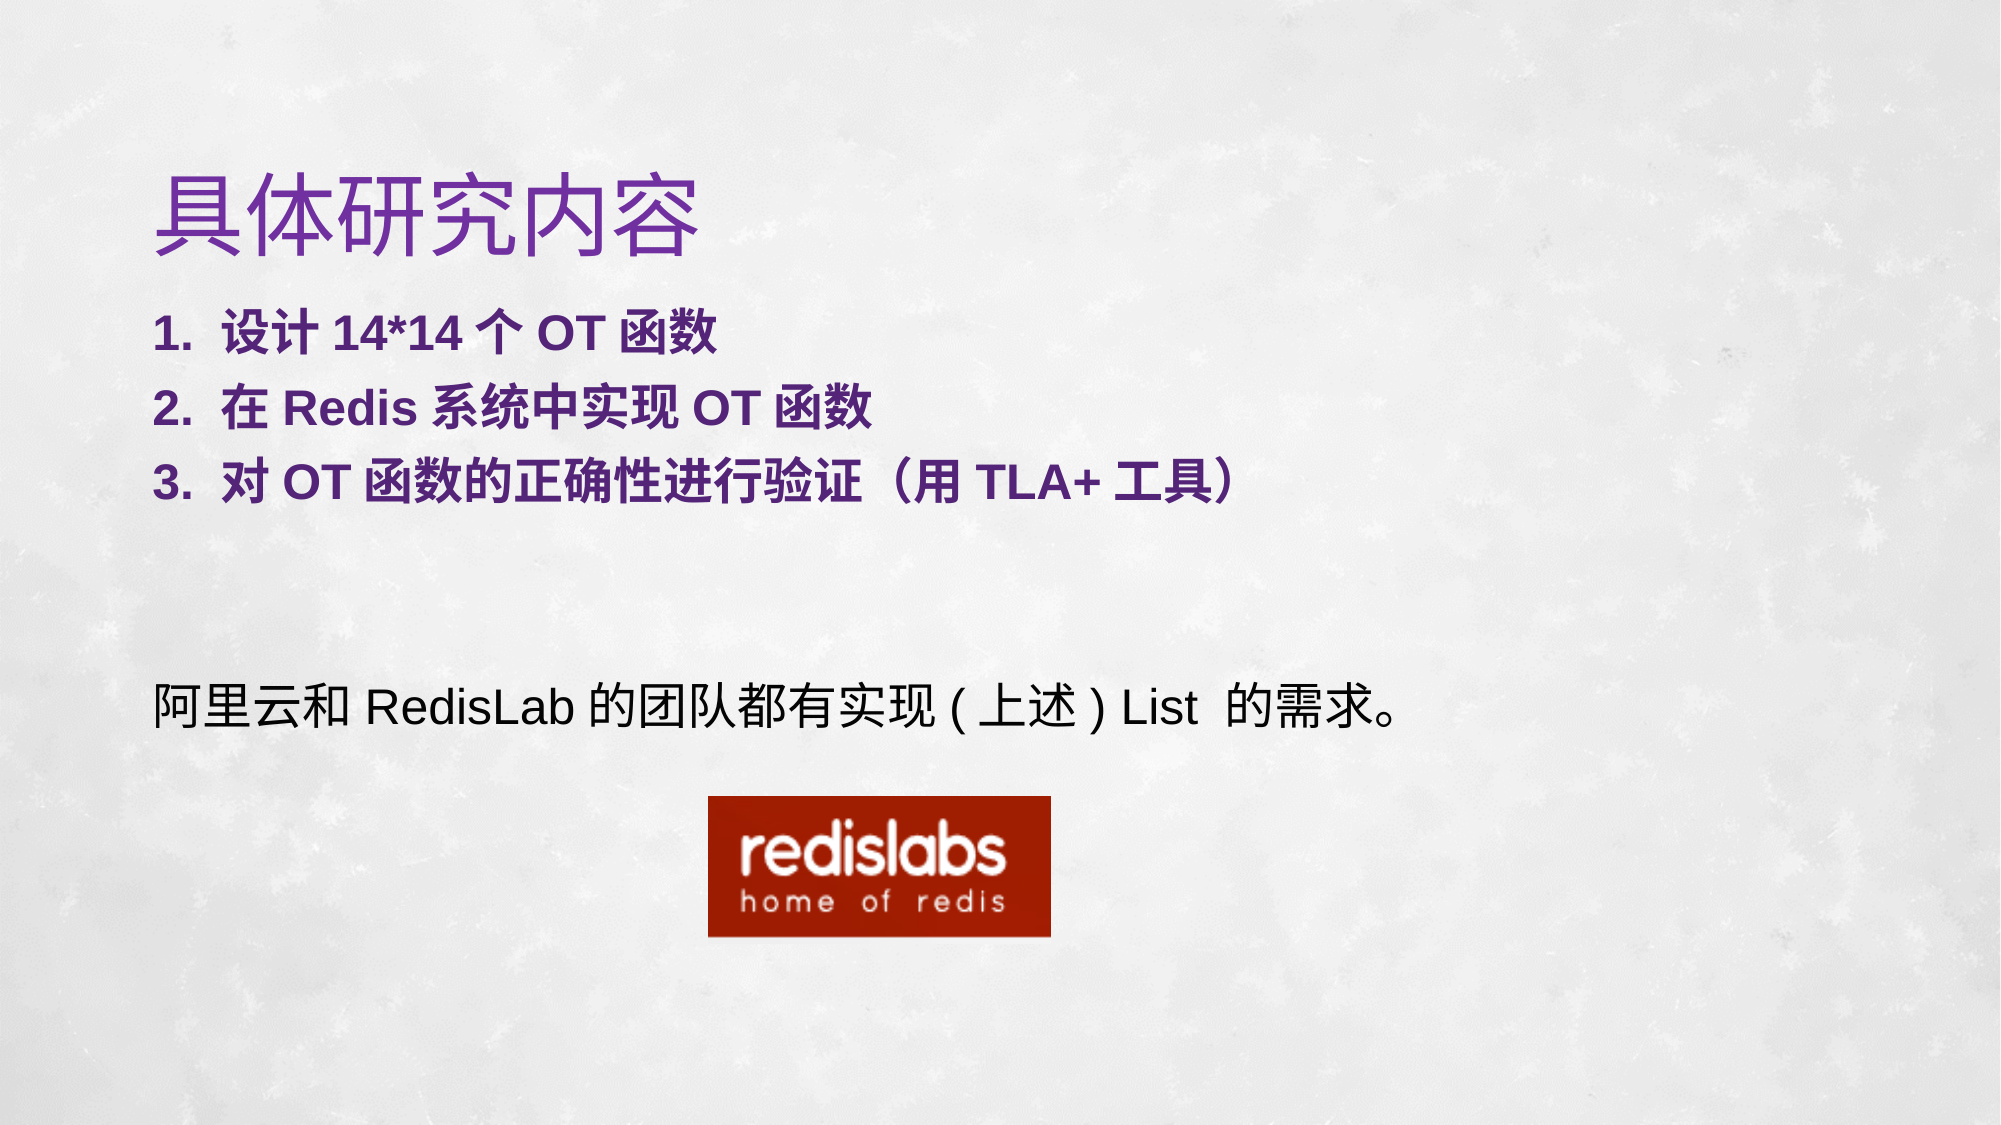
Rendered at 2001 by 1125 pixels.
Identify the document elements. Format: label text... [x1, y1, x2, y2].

title 具体研究内容 [137, 59, 1863, 278]
list 1. 设计14*14个OT函数 2. 在Redis系统中实现OT函数 3. 对OT函数的正确性进行验证（用TLA+工具） 阿里云和RedisLab的团队都有实现(上述) List 的需求。 [137, 299, 1863, 1014]
picture [708, 796, 1051, 944]
